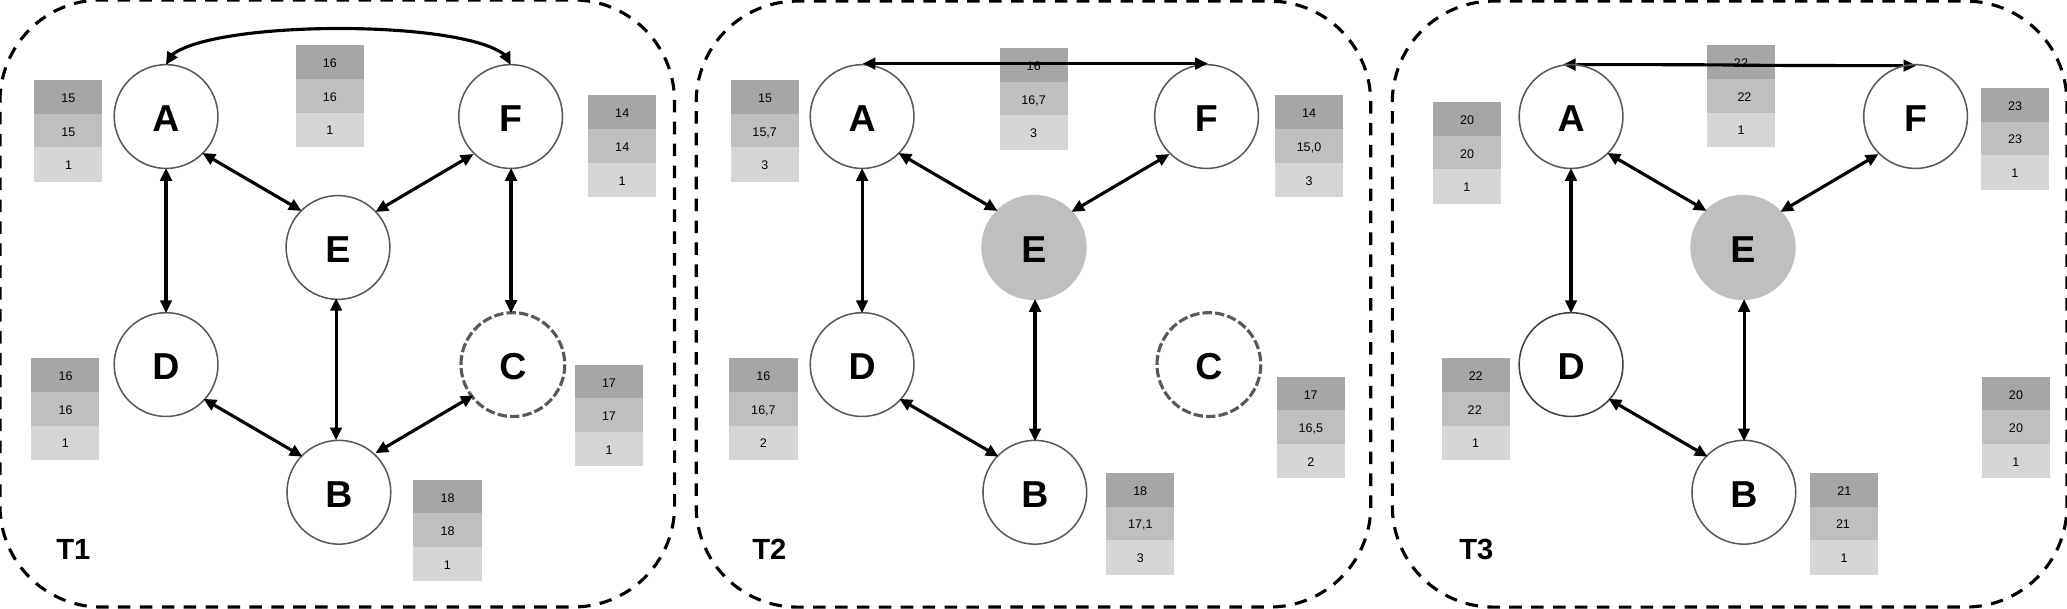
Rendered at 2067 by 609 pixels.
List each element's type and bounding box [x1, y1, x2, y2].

text_box [202, 153, 302, 211]
text_box [1392, 1, 2067, 608]
text_box [1608, 398, 1708, 457]
text_box [696, 1, 1371, 608]
text_box [375, 395, 474, 453]
text_box [375, 154, 474, 212]
text_box [1607, 153, 1707, 211]
text_box [898, 153, 998, 211]
text_box [0, 0, 675, 608]
text_box [1071, 154, 1170, 212]
text_box [1780, 154, 1879, 212]
text_box [899, 398, 999, 457]
text_box [203, 398, 303, 457]
